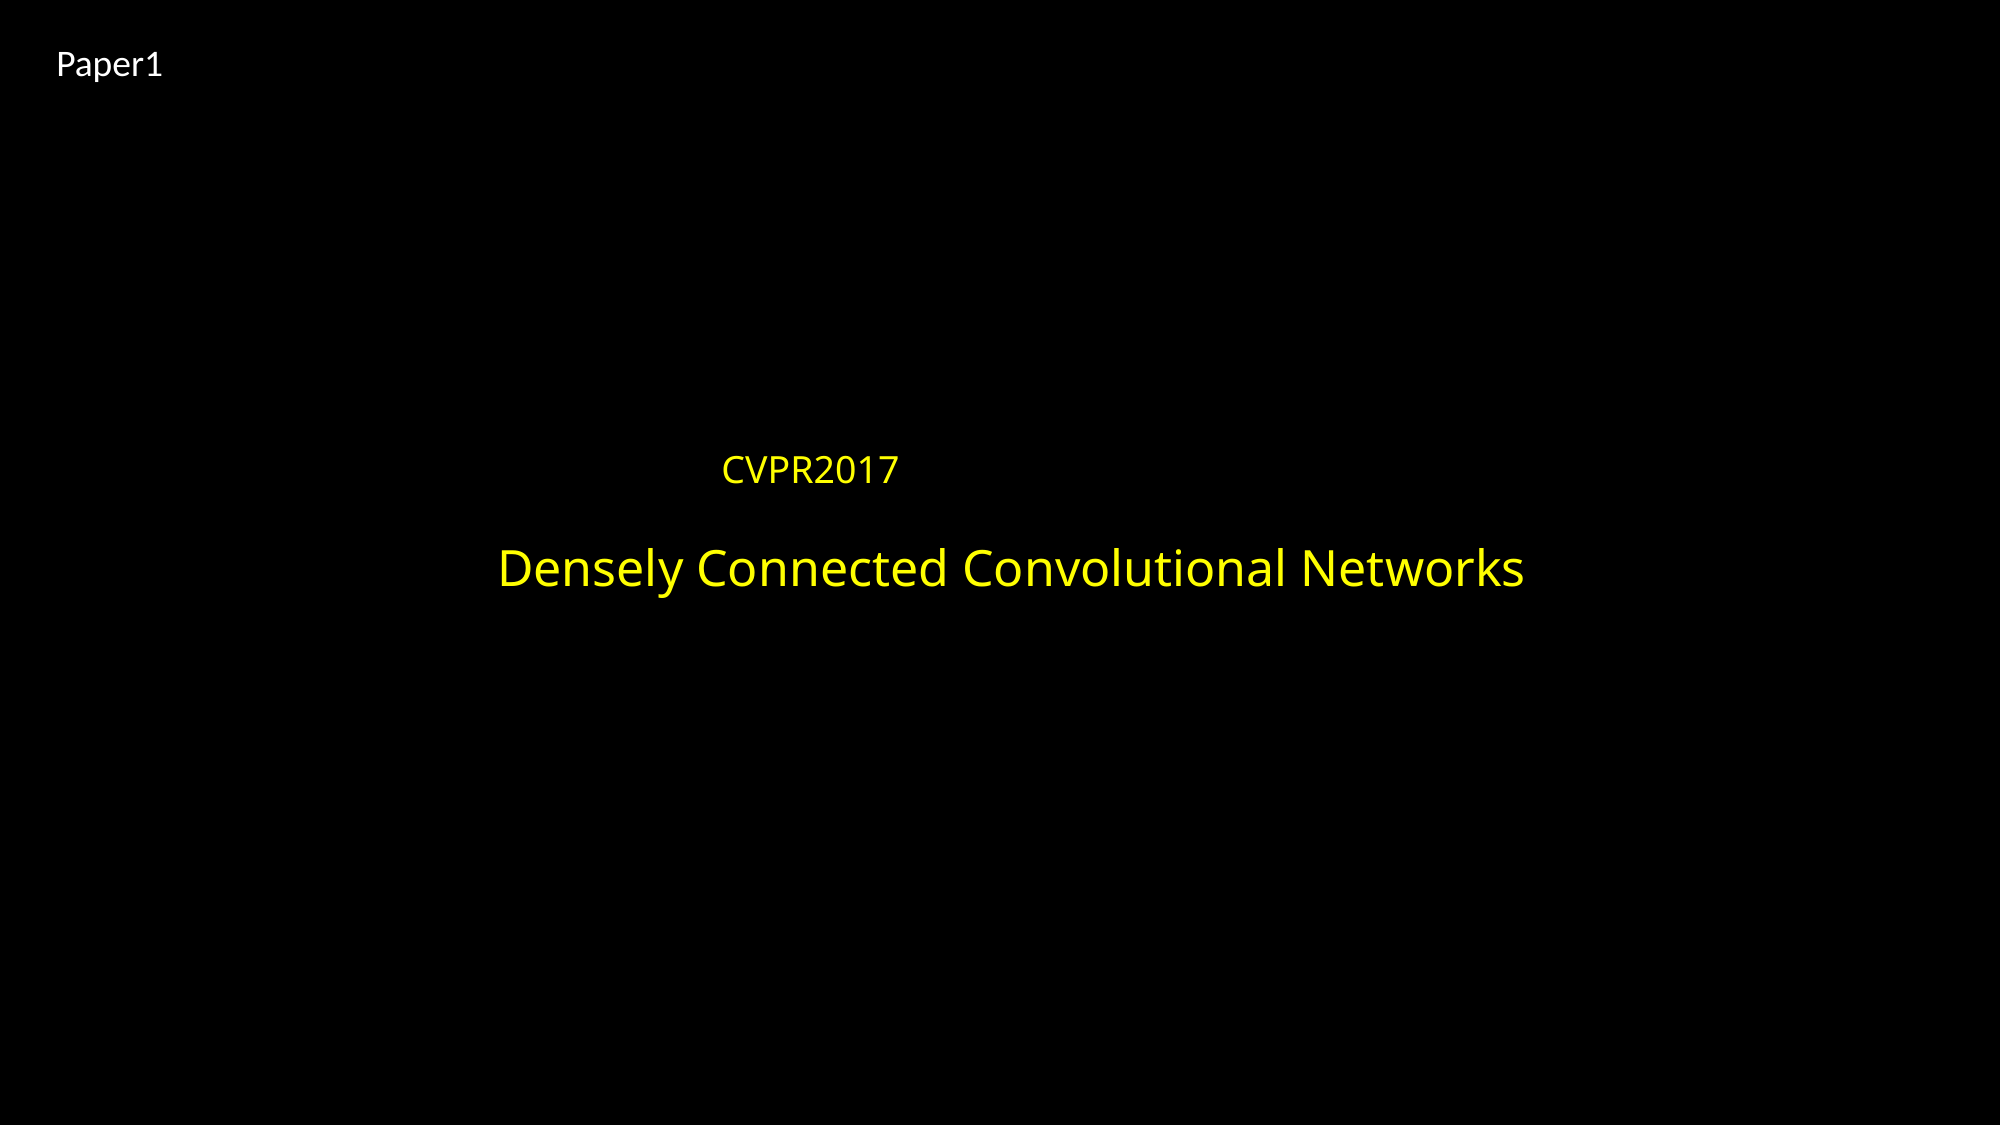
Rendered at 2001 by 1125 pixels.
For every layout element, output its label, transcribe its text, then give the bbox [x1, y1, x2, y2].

text_box Paper1 [41, 31, 187, 92]
text_box CVPR2017 Densely Connected Convolutional Networks [482, 438, 1542, 604]
